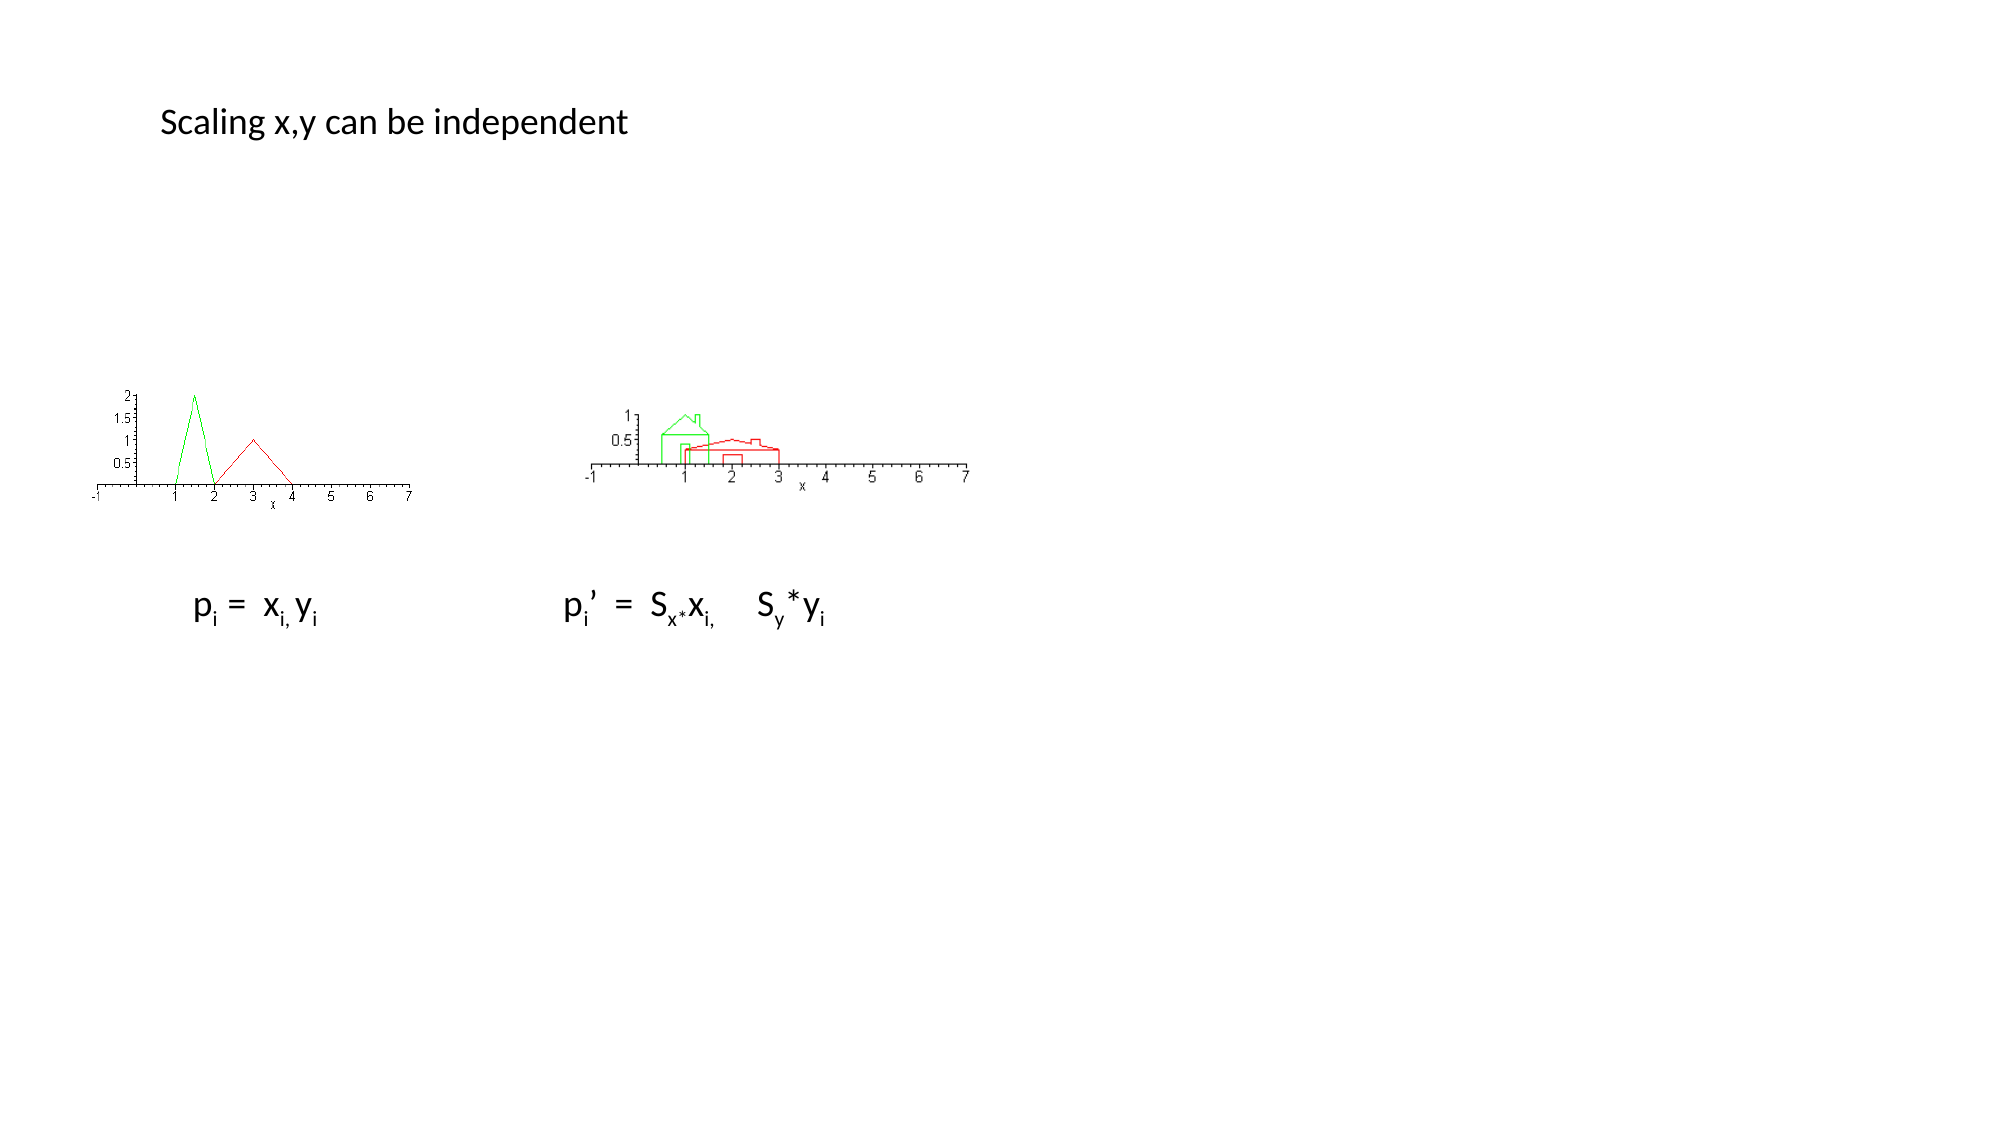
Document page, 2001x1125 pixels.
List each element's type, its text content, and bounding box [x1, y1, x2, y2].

text_box Scaling x,y can be independent [145, 89, 645, 150]
picture [72, 296, 433, 603]
picture [562, 280, 995, 619]
text_box pi = xi, yi pi’ = Sx*xi, Sy*yi [178, 572, 845, 638]
